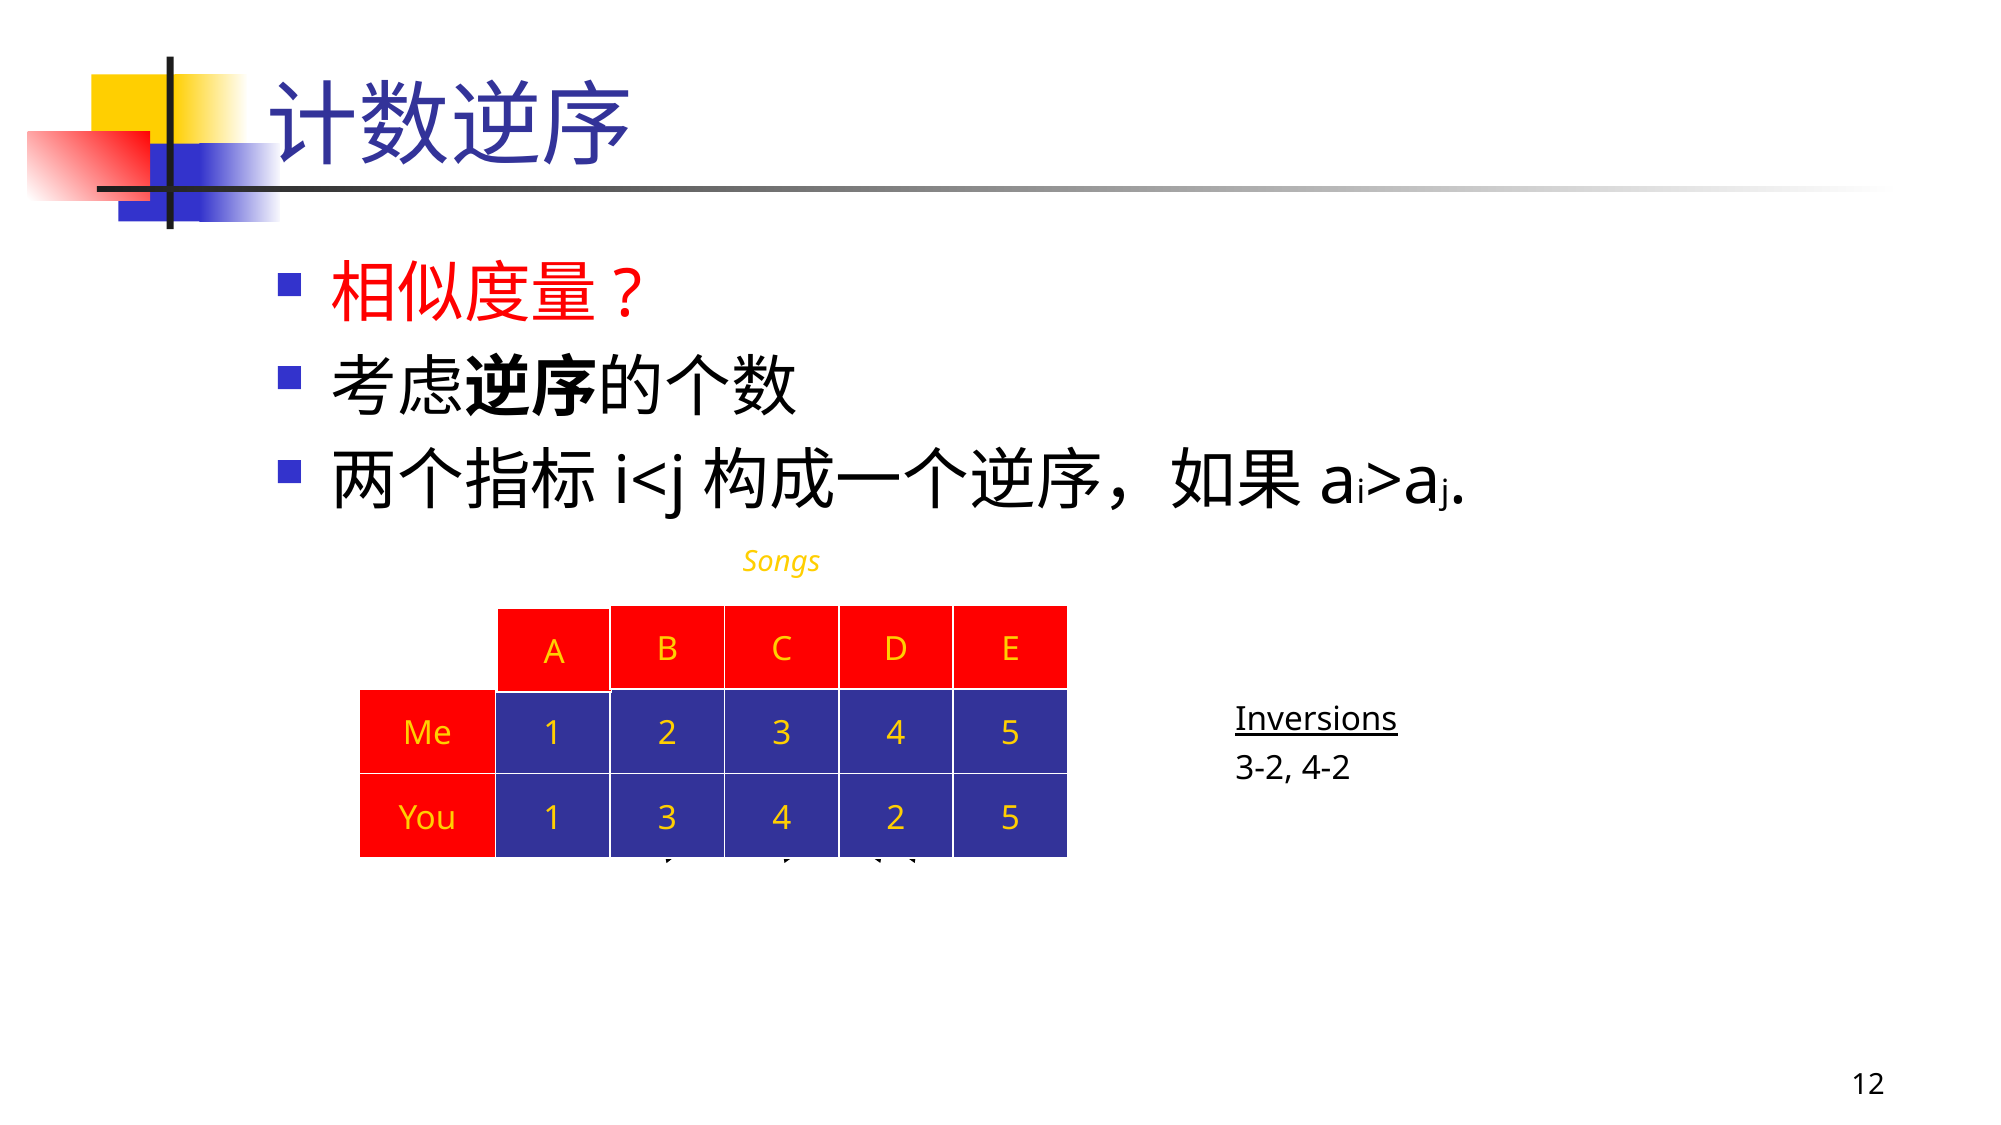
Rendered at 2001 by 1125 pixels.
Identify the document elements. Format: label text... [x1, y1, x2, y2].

list 相似度量? 考虑逆序的个数 两个指标i<j构成一个逆序，如果ai>aj. [259, 242, 1535, 918]
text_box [359, 517, 1414, 859]
slide_number 12 [1483, 1037, 1900, 1113]
title 计数逆序 [251, 0, 1957, 183]
